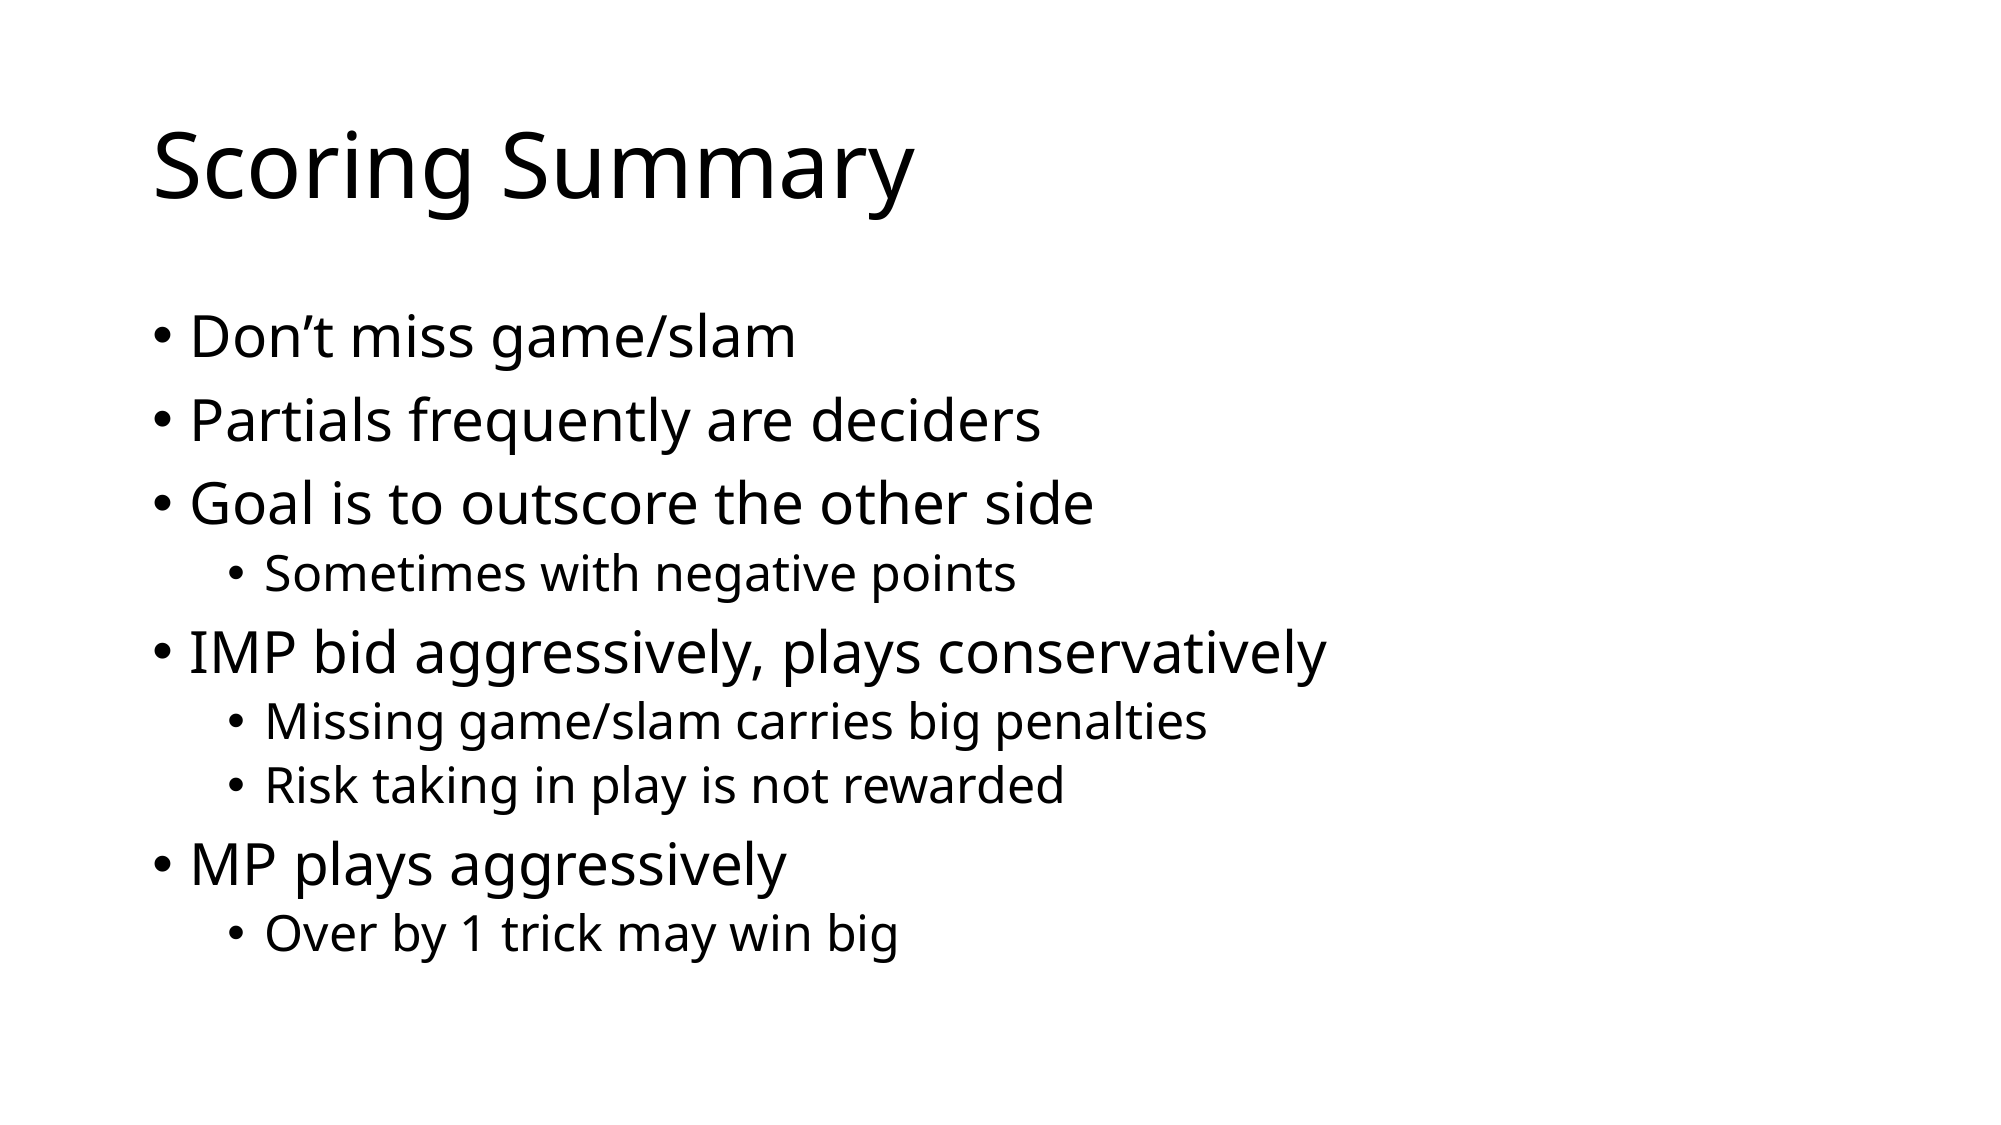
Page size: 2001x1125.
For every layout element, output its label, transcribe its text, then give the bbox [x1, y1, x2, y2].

list Don’t miss game/slam Partials frequently are deciders Goal is to outscore the other side Sometimes with negative points IMP bid aggressively, plays conservatively Missing game/slam carries big penalties Risk taking in play is not rewarded MP plays aggressively Over by 1 trick may win big [137, 299, 1863, 1014]
title Scoring Summary [137, 59, 1863, 278]
